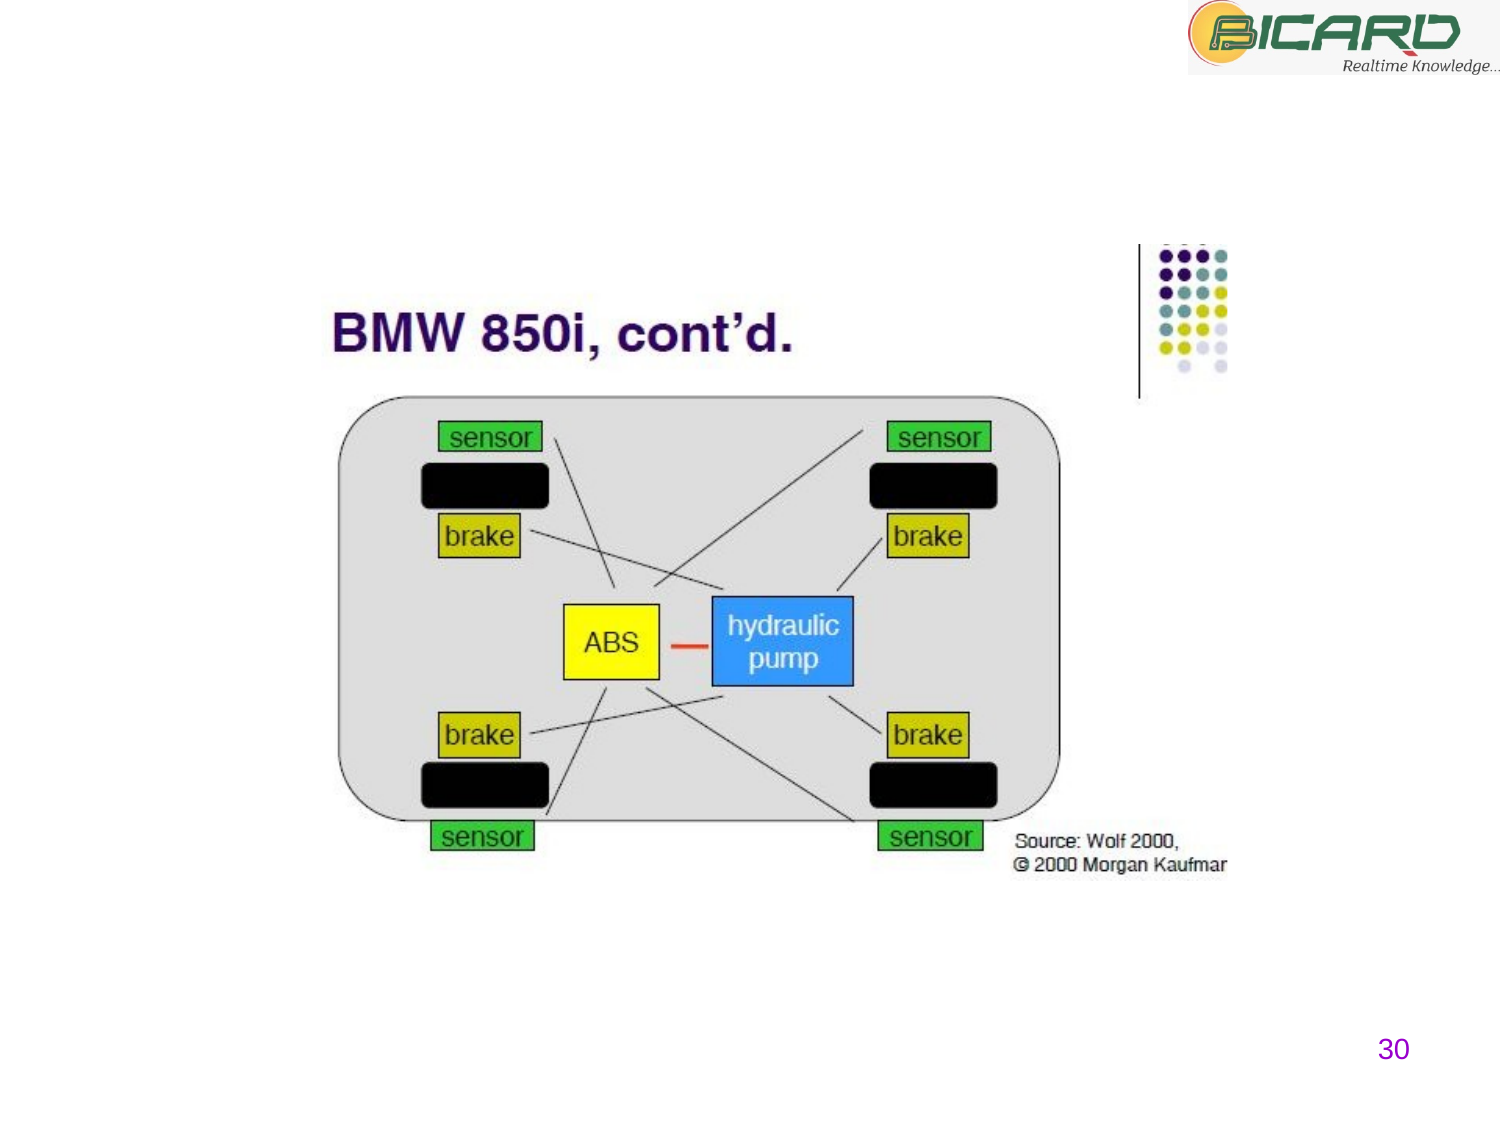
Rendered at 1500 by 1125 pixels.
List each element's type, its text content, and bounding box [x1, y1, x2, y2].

picture [1188, 0, 1500, 76]
slide_number 30 [1371, 1031, 1417, 1125]
text_box [321, 244, 1228, 881]
